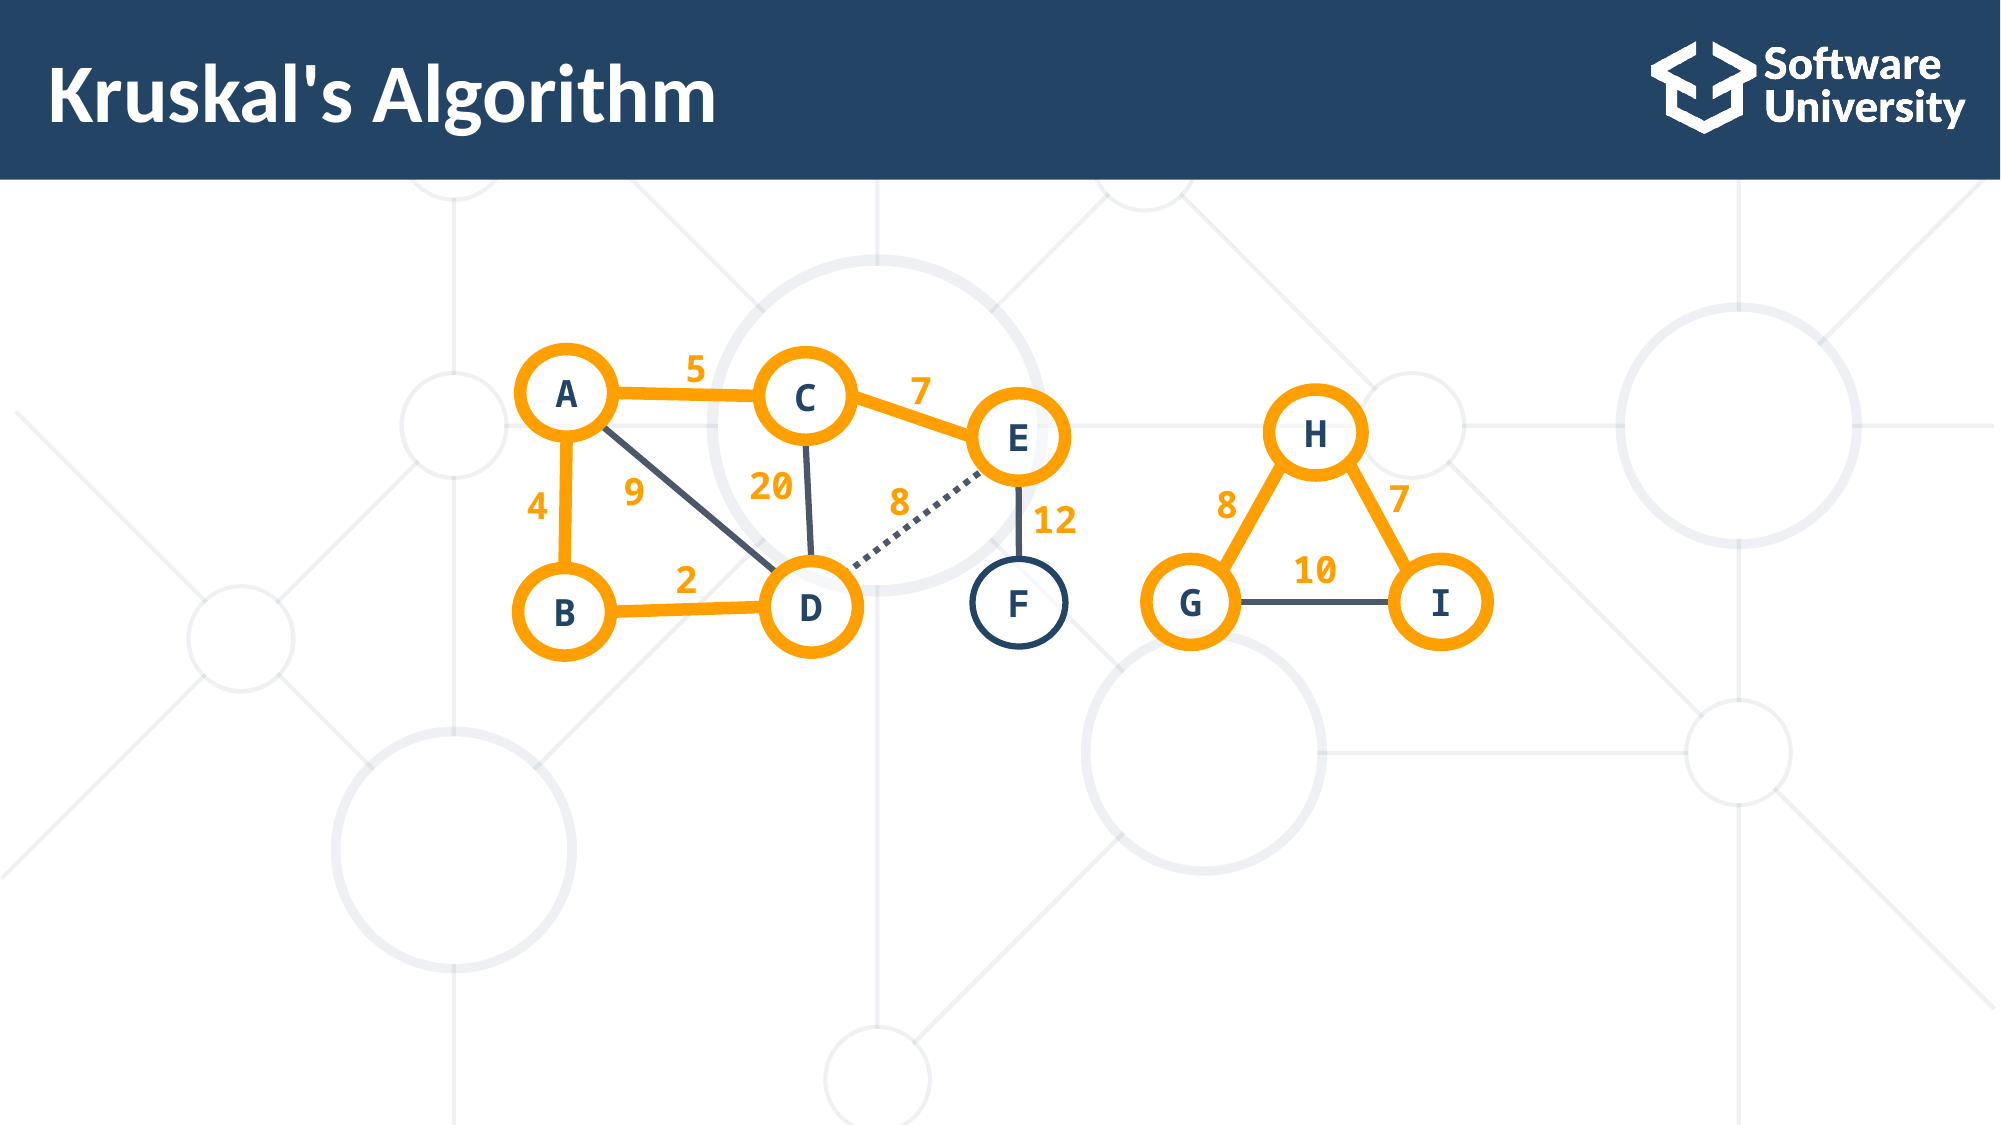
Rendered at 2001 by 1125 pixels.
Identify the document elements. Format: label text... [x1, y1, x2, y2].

picture [1651, 41, 1966, 134]
title Kruskal's Algorithm [31, 16, 1625, 162]
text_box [511, 337, 1488, 656]
